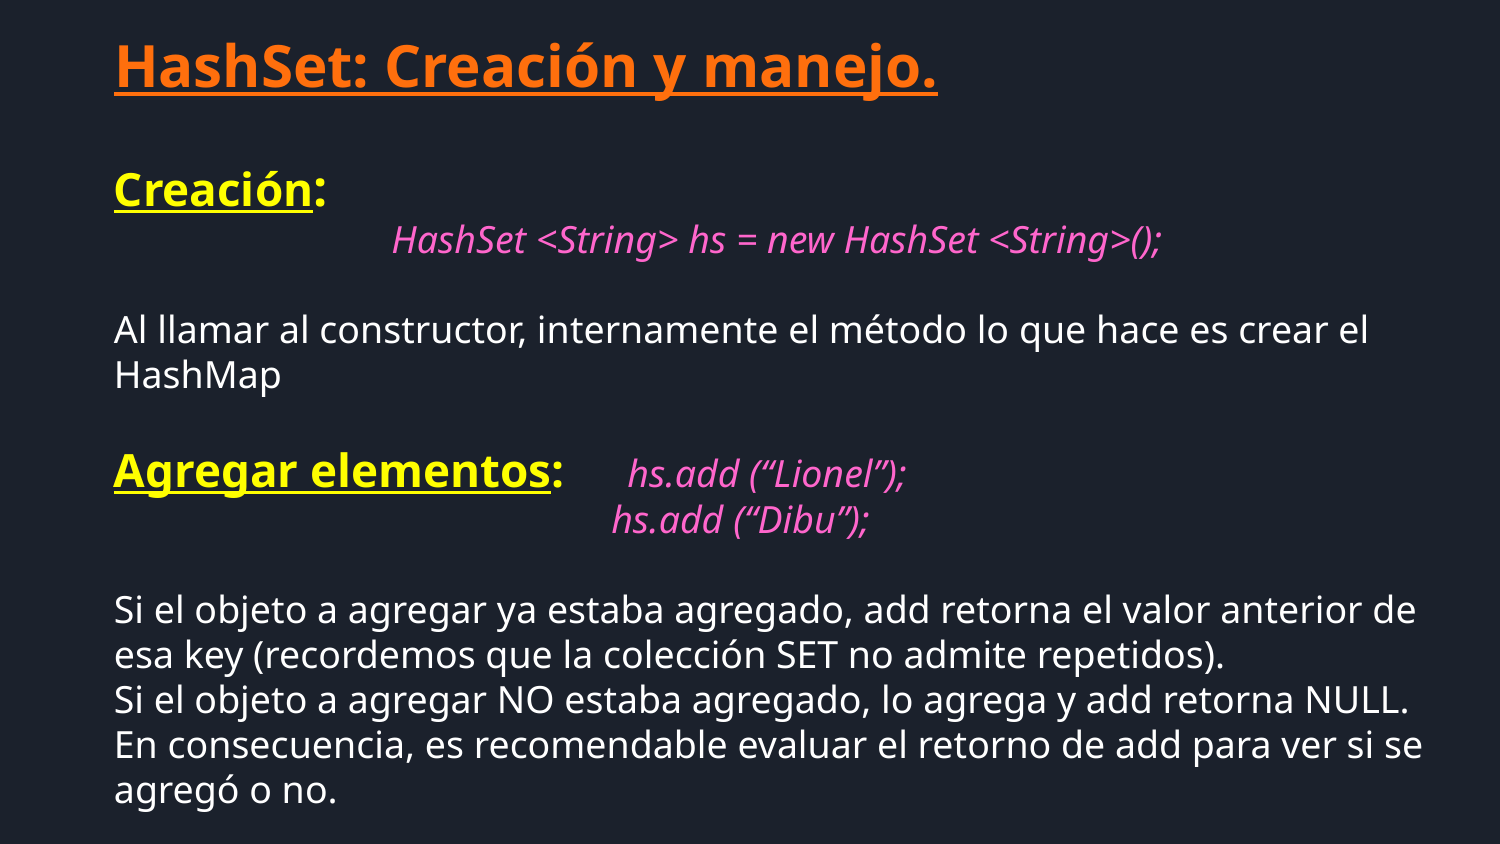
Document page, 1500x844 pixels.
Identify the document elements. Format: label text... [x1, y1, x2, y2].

text_box HashSet: Creación y manejo. [99, 13, 1214, 114]
text_box Creación: HashSet <String> hs = new HashSet <String>(); Al llamar al constructor, internamente el método lo que hace es crear el HashMap Agregar elementos: hs.add (“Lionel”); hs.add (“Dibu”); Si el objeto a agregar ya estaba agregado, add retorna el valor anterior de esa key (recordemos que la colección SET no admite repetidos). Si el objeto a agregar NO estaba agregado, lo agrega y add retorna NULL. En consecuencia, es recomendable evaluar el retorno de add para ver si se agregó o no. [99, 141, 1456, 827]
